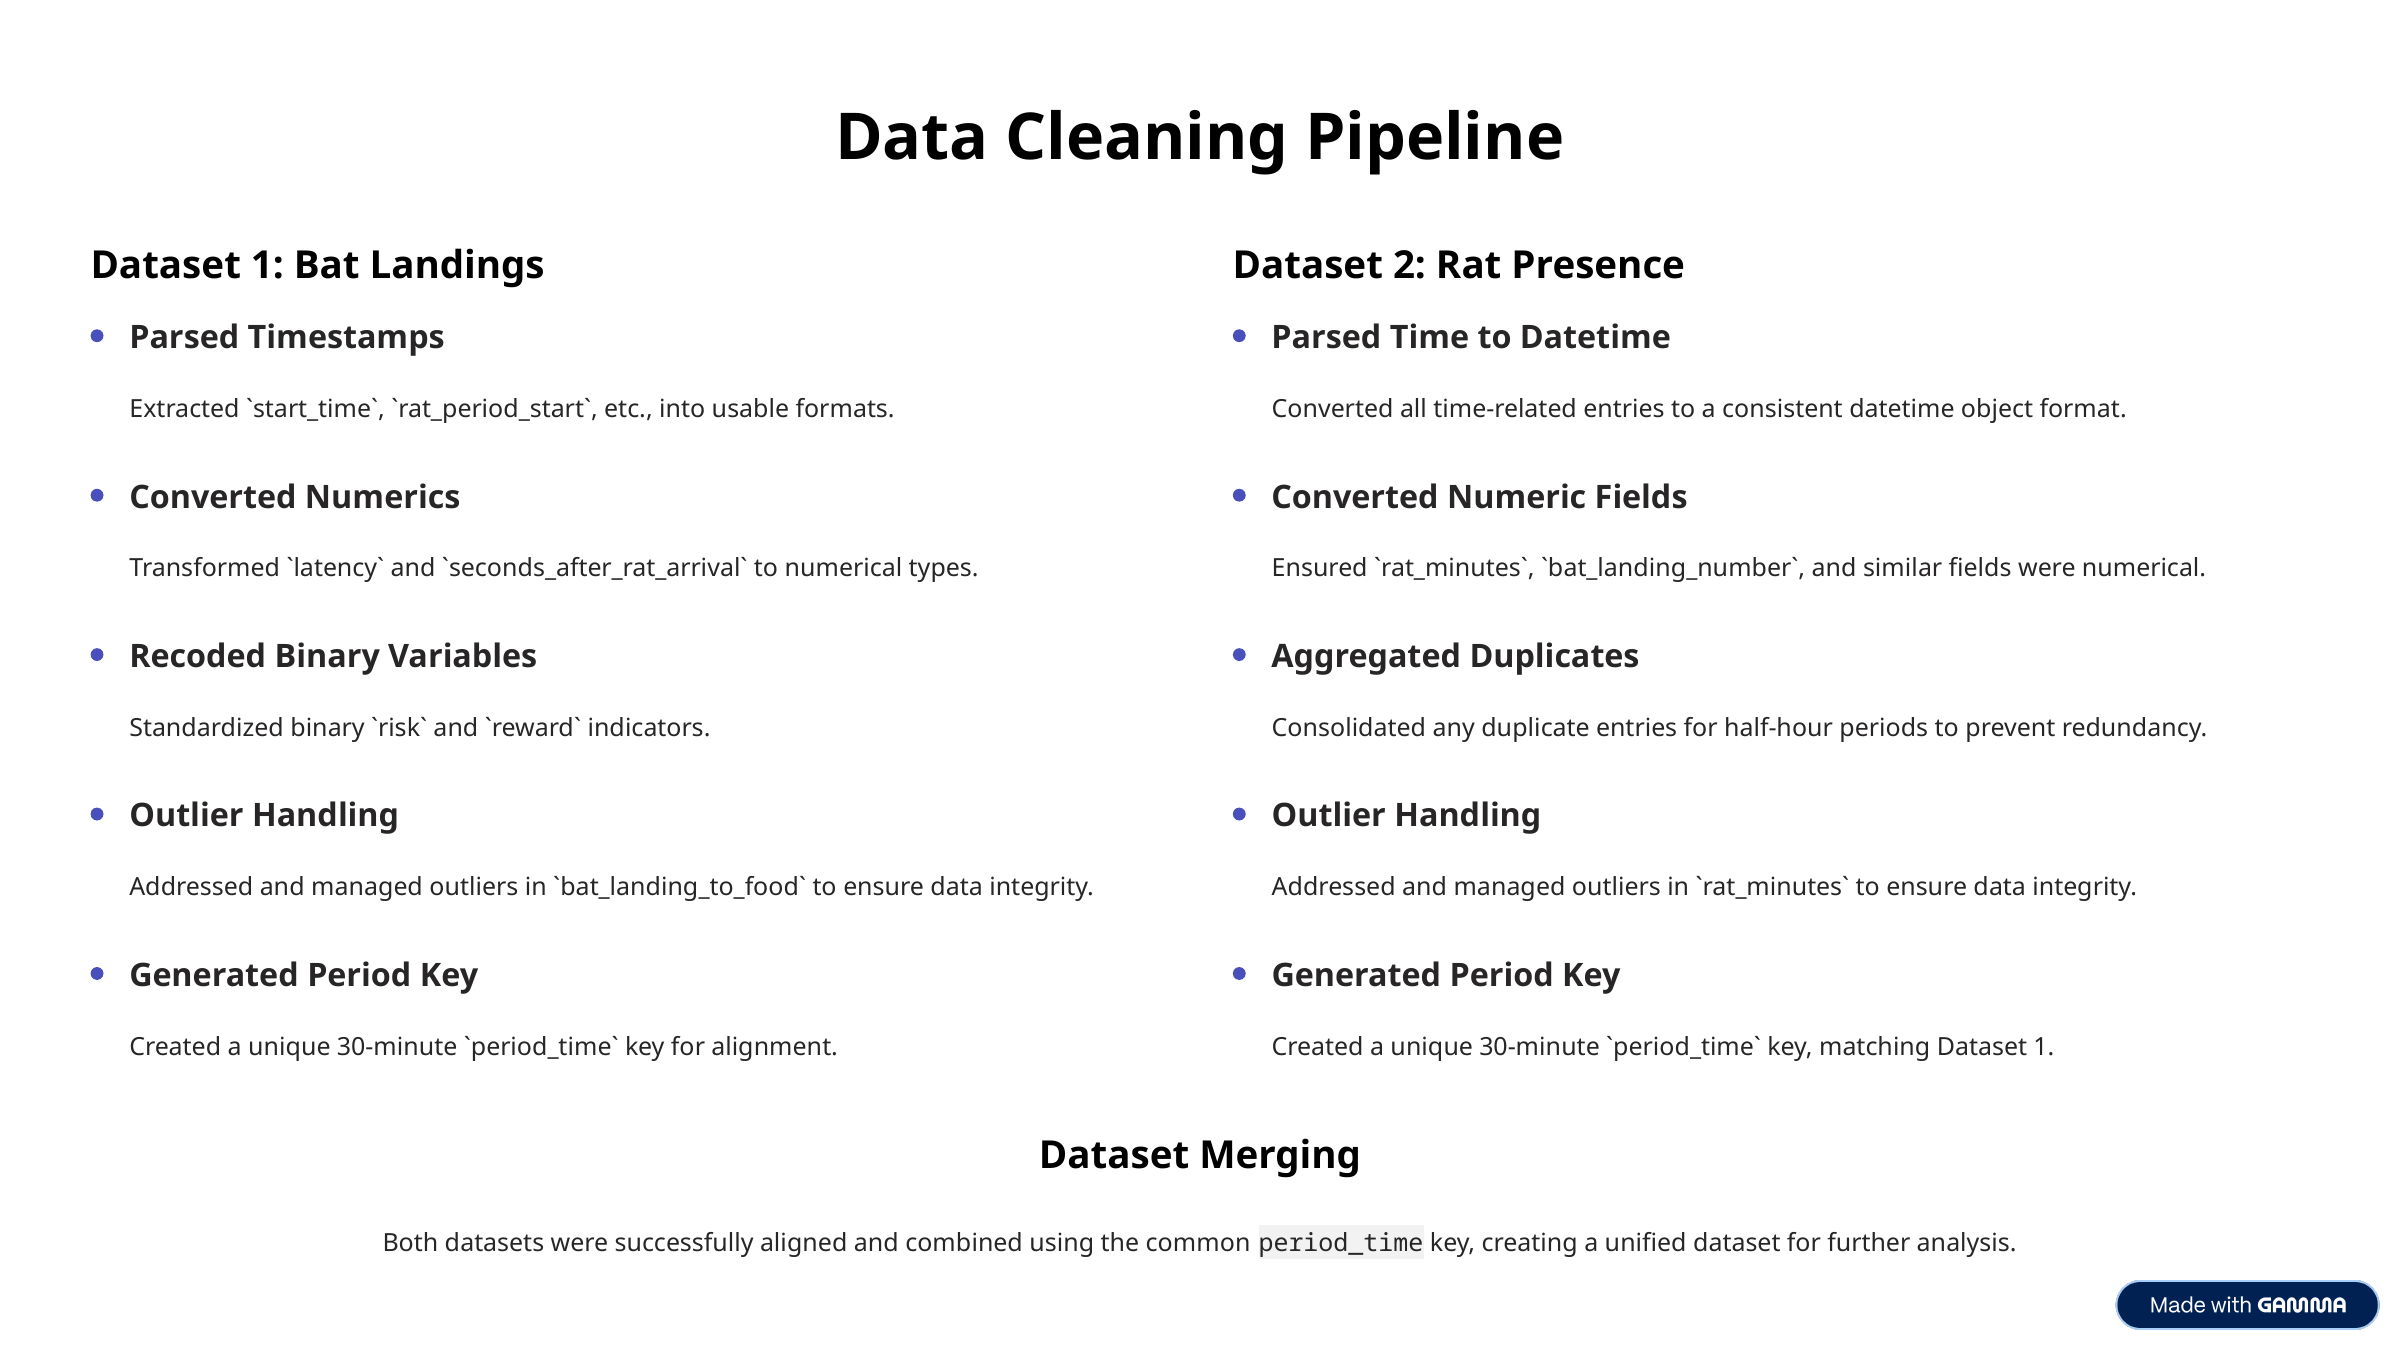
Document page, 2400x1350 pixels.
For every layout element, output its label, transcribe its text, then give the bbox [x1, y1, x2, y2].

text_box Converted Numerics [129, 474, 456, 516]
text_box Outlier Handling [1271, 793, 1595, 835]
text_box [90, 648, 104, 662]
text_box Generated Period Key [1271, 953, 1615, 994]
text_box Parsed Timestamps [129, 315, 453, 356]
picture [2106, 1271, 2389, 1339]
text_box Dataset 1: Bat Landings [90, 237, 531, 287]
text_box Parsed Time to Datetime [1271, 315, 1658, 356]
text_box Ensured `rat_minutes`, `bat_landing_number`, and similar fields were numerical. [1271, 541, 2311, 583]
text_box Converted all time-related entries to a consistent datetime object format. [1271, 381, 2311, 424]
text_box Data Cleaning Pipeline [844, 92, 1555, 174]
text_box [1232, 966, 1246, 980]
text_box Converted Numeric Fields [1271, 474, 1682, 516]
text_box Extracted `start_time`, `rat_period_start`, etc., into usable formats. [129, 381, 1169, 424]
text_box [1232, 807, 1246, 821]
text_box Consolidated any duplicate entries for half-hour periods to prevent redundancy. [1271, 700, 2311, 743]
text_box Dataset 2: Rat Presence [1232, 237, 1685, 287]
text_box Dataset Merging [1005, 1128, 1394, 1178]
text_box [90, 329, 104, 343]
text_box Created a unique 30-minute `period_time` key for alignment. [129, 1019, 1169, 1061]
text_box Addressed and managed outliers in `rat_minutes` to ensure data integrity. [1271, 860, 2311, 902]
text_box [1232, 648, 1246, 662]
text_box Generated Period Key [129, 953, 473, 994]
text_box Standardized binary `risk` and `reward` indicators. [129, 700, 1169, 743]
text_box [90, 807, 104, 821]
text_box Aggregated Duplicates [1271, 634, 1634, 675]
text_box Transformed `latency` and `seconds_after_rat_arrival` to numerical types. [129, 541, 1169, 583]
text_box Created a unique 30-minute `period_time` key, matching Dataset 1. [1271, 1019, 2311, 1061]
text_box Recoded Binary Variables [129, 634, 534, 675]
text_box Outlier Handling [129, 793, 453, 835]
text_box Both datasets were successfully aligned and combined using the common period_time key, creating a unified dataset for further analysis. [90, 1216, 2310, 1258]
text_box [90, 966, 104, 980]
text_box [90, 488, 104, 502]
text_box [1232, 488, 1246, 502]
text_box [1232, 329, 1246, 343]
text_box Addressed and managed outliers in `bat_landing_to_food` to ensure data integrity. [129, 860, 1169, 902]
